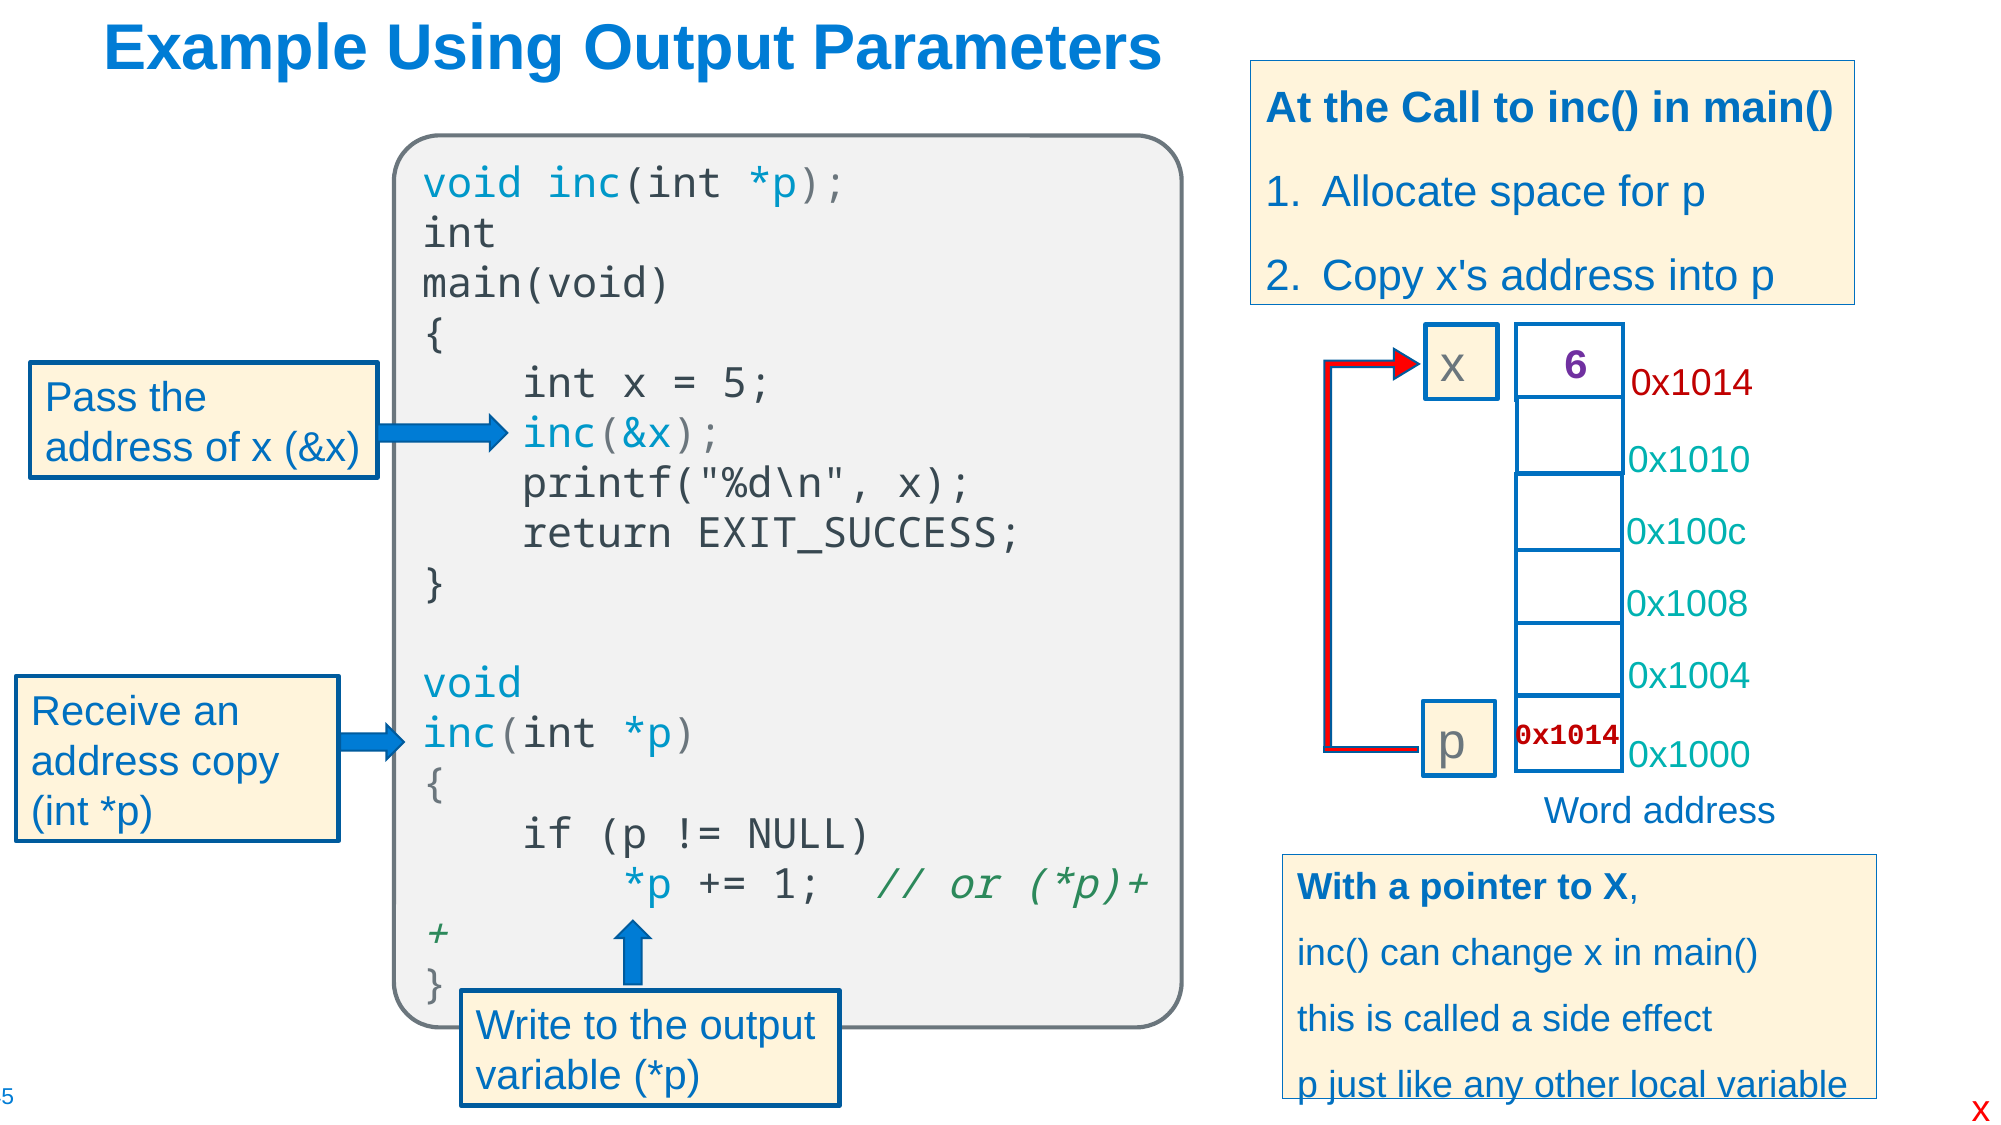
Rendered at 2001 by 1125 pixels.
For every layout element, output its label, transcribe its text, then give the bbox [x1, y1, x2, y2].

text_box With a pointer to X, inc() can change x in main() this is called a side effect p just like any other local variable [1282, 854, 1877, 1099]
text_box [1515, 758, 1613, 772]
text_box [1515, 551, 1623, 624]
text_box void inc(int *p); int main(void) { int x = 5; inc(&x); printf("%d\n", x); return EXIT_SUCCESS; } void inc(int *p) { if (p != NULL) *p += 1; // or (*p)++ } [393, 135, 1182, 1028]
text_box 0x1010 [1613, 427, 1766, 488]
text_box x [1956, 1076, 2000, 1125]
text_box [1515, 624, 1623, 697]
text_box 0x1000 [1613, 723, 1766, 783]
text_box [1515, 697, 1623, 708]
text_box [1169, 502, 1573, 598]
text_box [1515, 473, 1623, 551]
text_box p [1423, 700, 1495, 776]
text_box 0x1014 [1616, 350, 1769, 411]
list At the Call to inc() in main() Allocate space for p Copy x's address into p [1250, 60, 1855, 305]
text_box [1516, 401, 1624, 474]
text_box Word address [1528, 778, 1791, 839]
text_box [460, 920, 840, 1107]
text_box 0x1004 [1613, 643, 1766, 704]
title Example Using Output Parameters [88, 8, 1814, 92]
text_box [16, 676, 404, 843]
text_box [1425, 323, 1651, 401]
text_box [30, 362, 508, 479]
text_box 0x1014 [1499, 708, 1643, 758]
text_box 0x1008 [1611, 571, 1764, 632]
text_box 0x100c [1611, 499, 1762, 560]
